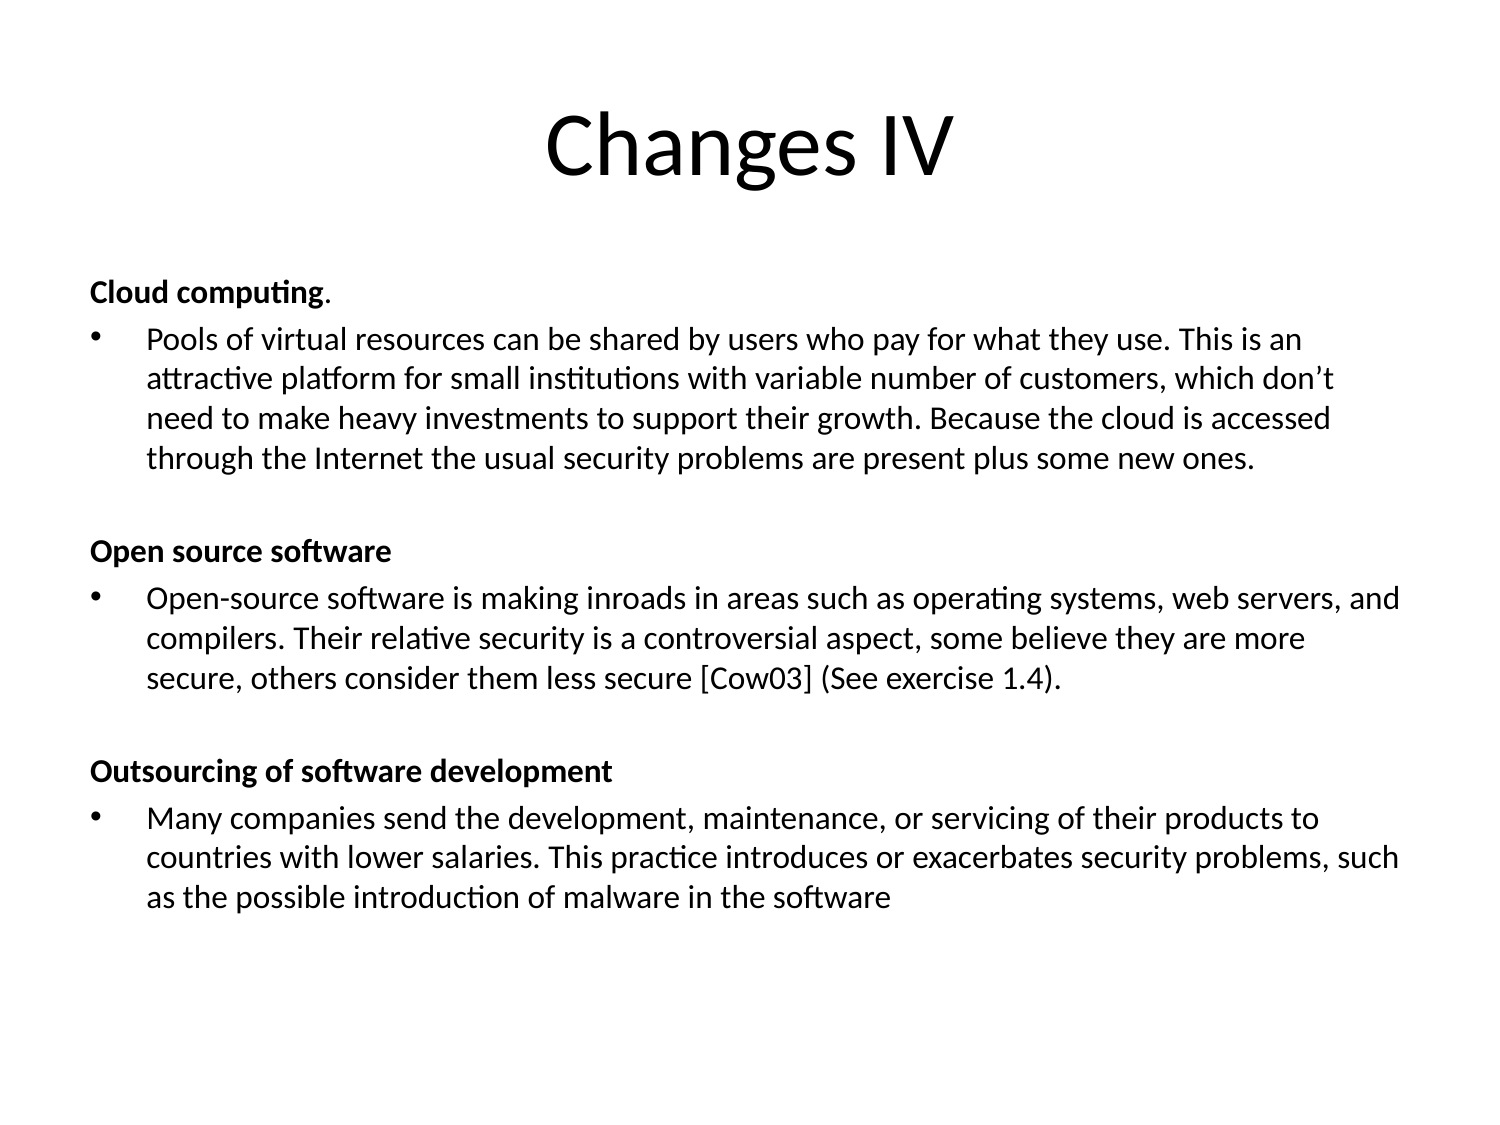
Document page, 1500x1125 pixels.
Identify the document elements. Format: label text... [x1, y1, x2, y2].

list Cloud computing. Pools of virtual resources can be shared by users who pay for what they use. This is an attractive platform for small institutions with variable number of customers, which don’t need to make heavy investments to support their growth. Because the cloud is accessed through the Internet the usual security problems are present plus some new ones. Open source software Open-source software is making inroads in areas such as operating systems, web servers, and compilers. Their relative security is a controversial aspect, some believe they are more secure, others consider them less secure [Cow03] (See exercise 1.4). Outsourcing of software development Many companies send the development, maintenance, or servicing of their products to countries with lower salaries. This practice introduces or exacerbates security problems, such as the possible introduction of malware in the software [75, 262, 1425, 1005]
title Changes IV [75, 45, 1425, 233]
